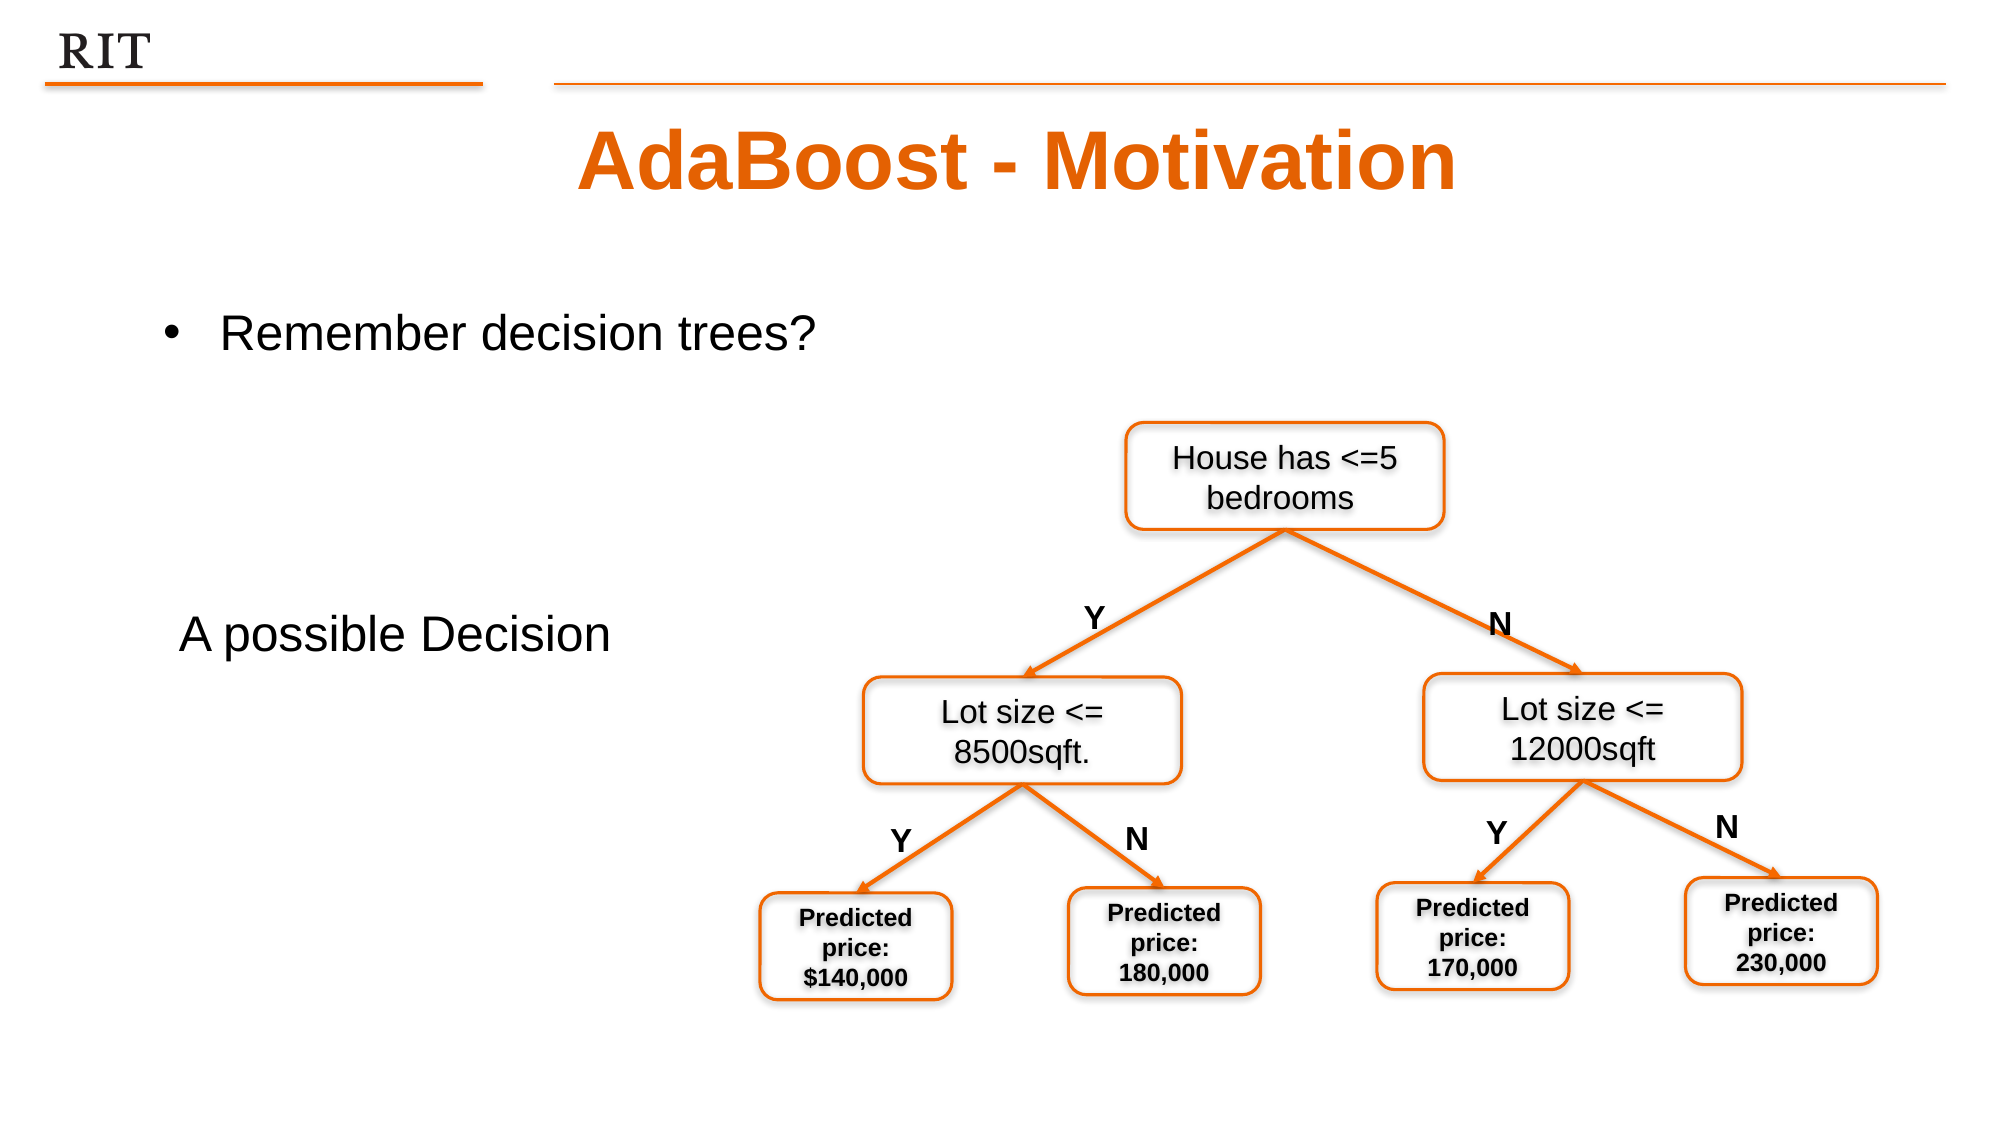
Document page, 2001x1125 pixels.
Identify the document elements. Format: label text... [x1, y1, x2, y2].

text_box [759, 422, 1878, 1000]
title AdaBoost - Motivation [117, 114, 1918, 198]
text_box Remember decision trees? [143, 280, 1855, 966]
text_box A possible Decision [163, 594, 671, 670]
